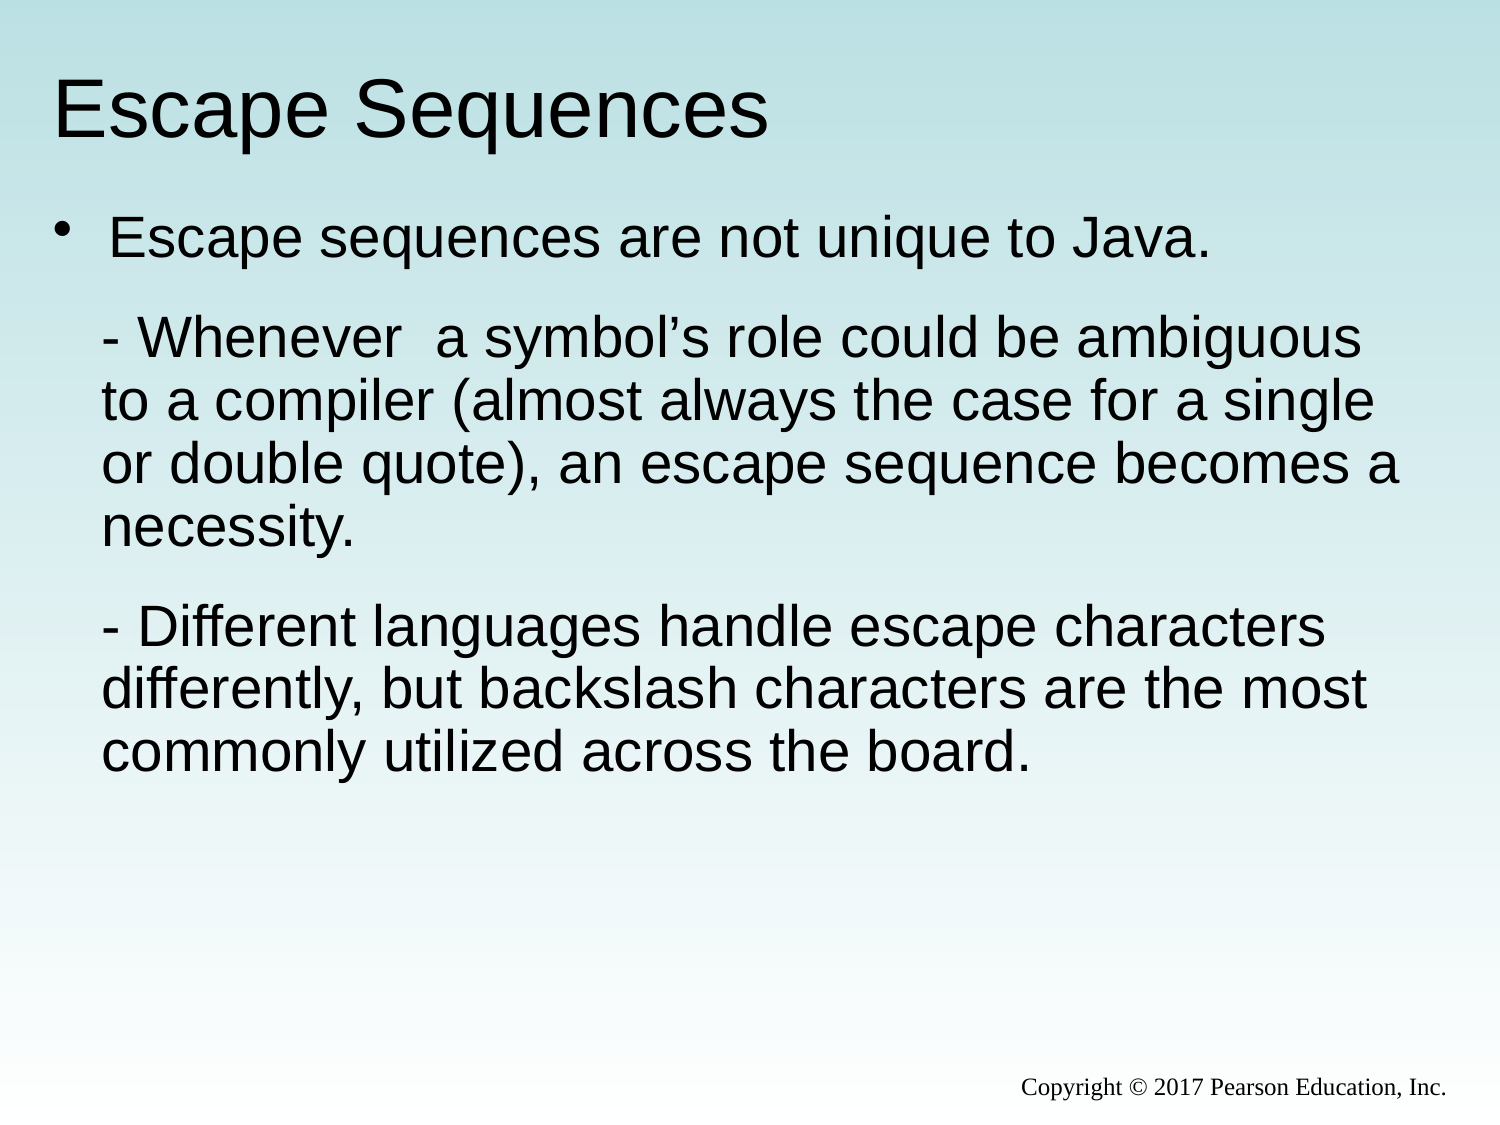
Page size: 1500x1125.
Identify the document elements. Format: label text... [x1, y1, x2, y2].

footer Copyright © 2017 Pearson Education, Inc. [549, 1062, 1463, 1114]
title Escape Sequences [37, 45, 1463, 163]
list Escape sequences are not unique to Java. - Whenever a symbol’s role could be ambiguous to a compiler (almost always the case for a single or double quote), an escape sequence becomes a necessity. - Different languages handle escape characters differently, but backslash characters are the most commonly utilized across the board. [37, 200, 1438, 988]
